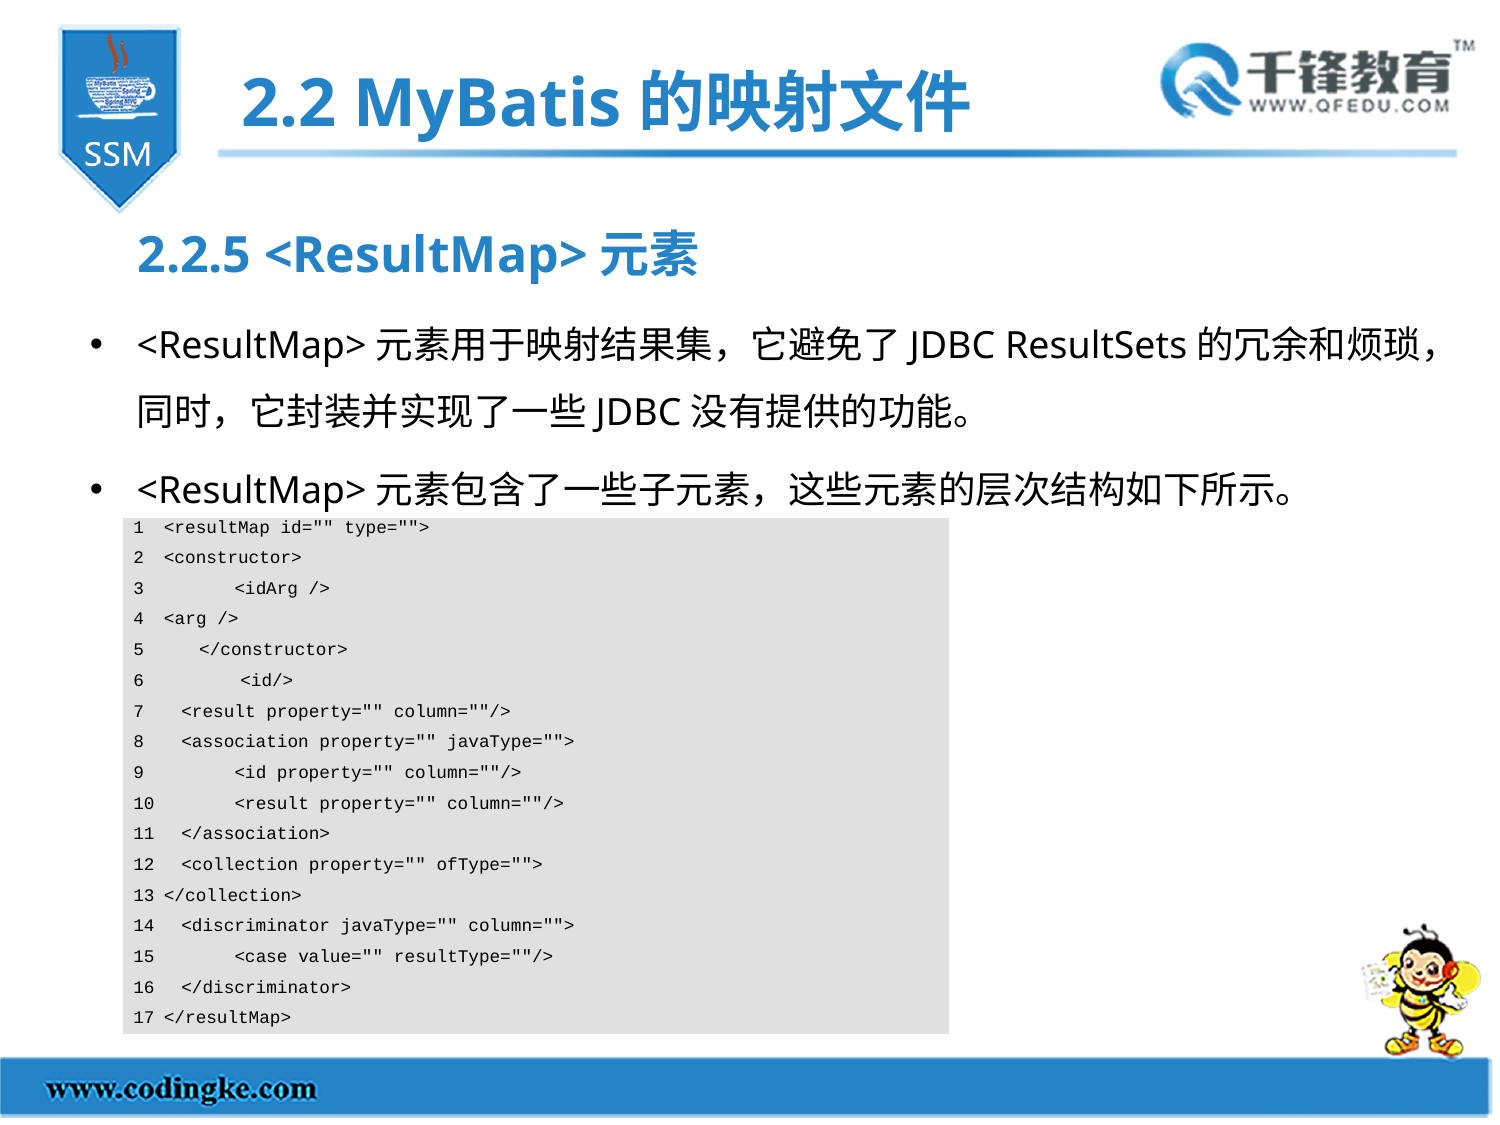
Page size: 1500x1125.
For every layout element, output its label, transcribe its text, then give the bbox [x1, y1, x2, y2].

picture [0, 512, 1500, 1125]
text_box <ResultMap>元素用于映射结果集，它避免了JDBC ResultSets的冗余和烦琐，同时，它封装并实现了一些JDBC没有提供的功能。 <ResultMap>元素包含了一些子元素，这些元素的层次结构如下所示。 [0, 290, 1500, 519]
text_box 2.2 MyBatis的映射文件 [226, 53, 1038, 146]
text_box 2.2.5 <ResultMap>元素 [122, 215, 1469, 290]
picture [0, 0, 1500, 290]
